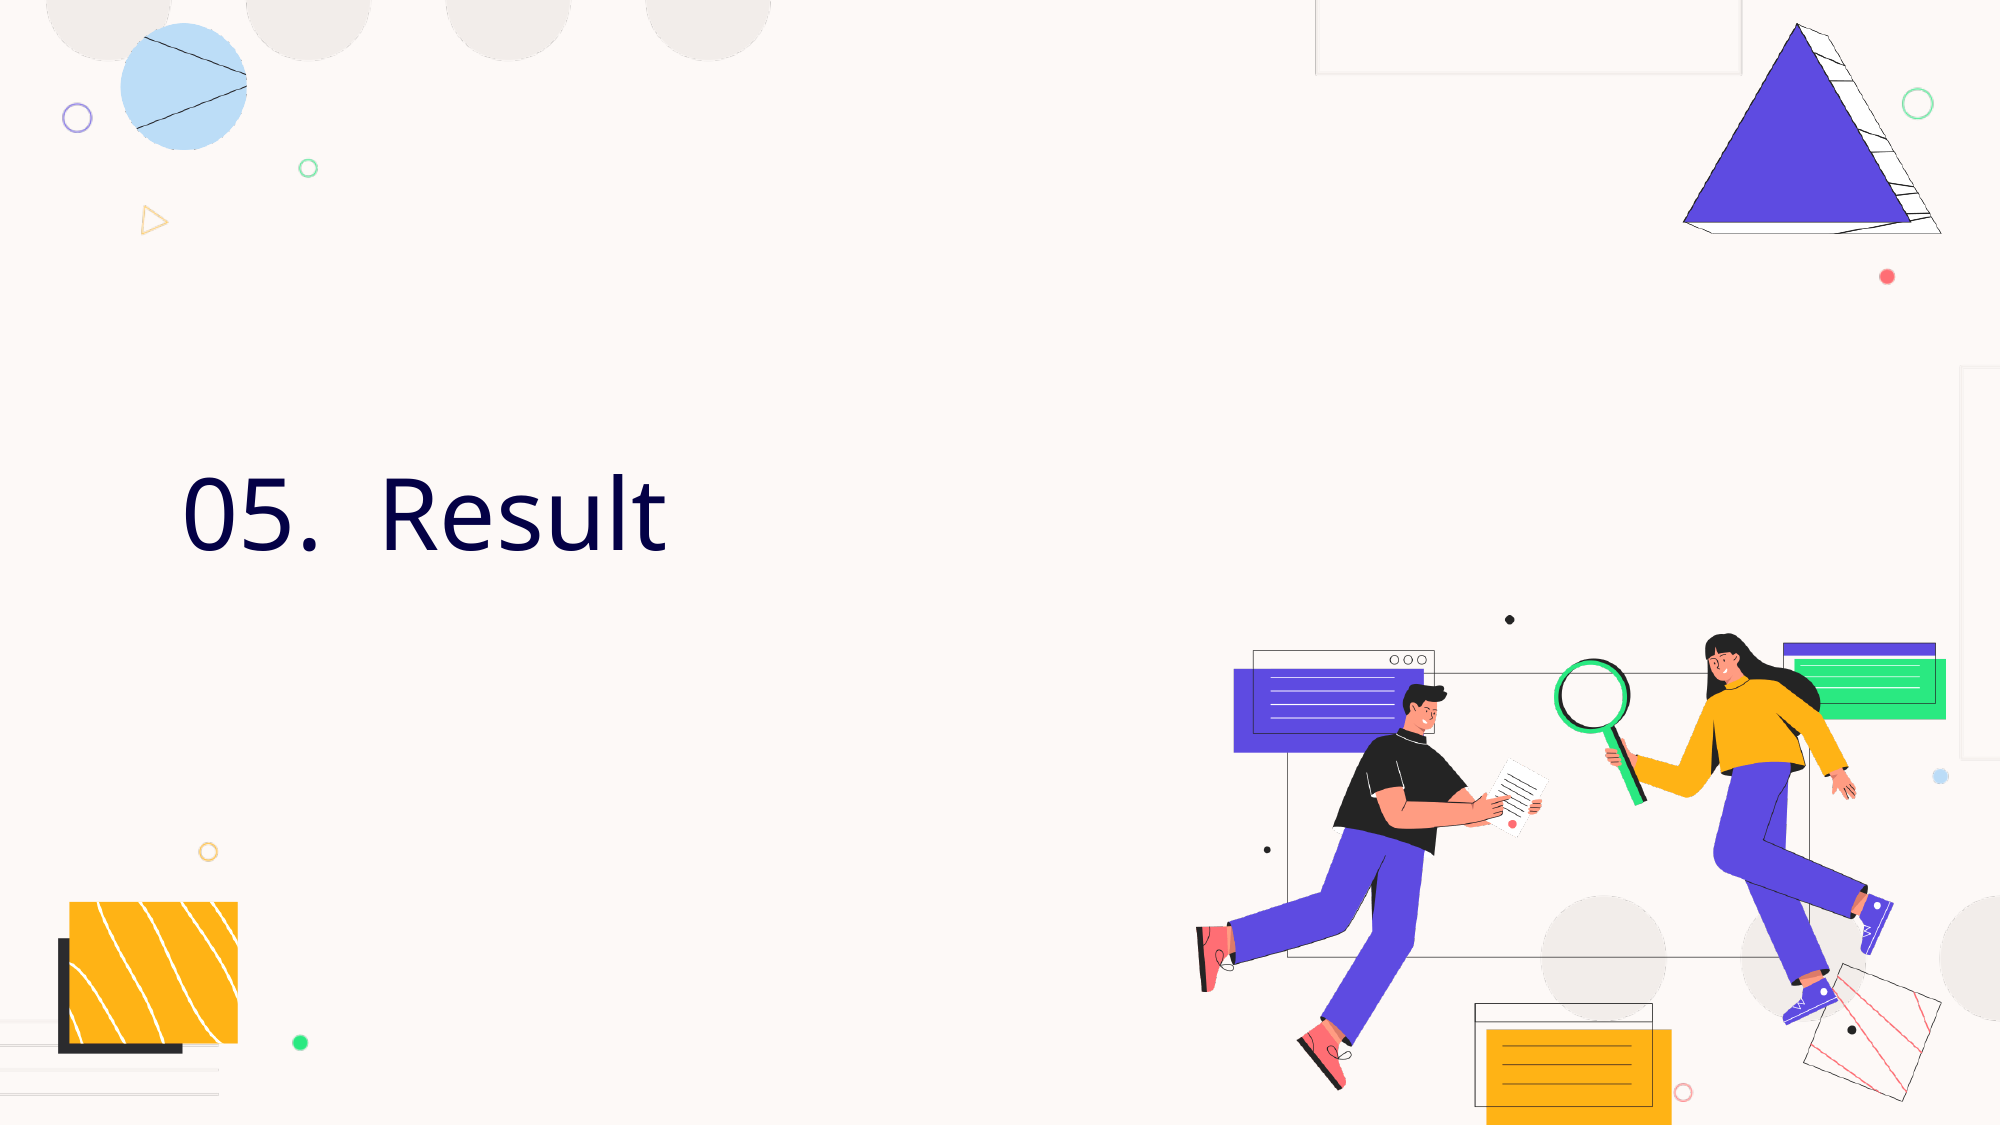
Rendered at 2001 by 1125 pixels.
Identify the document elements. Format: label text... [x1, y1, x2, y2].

picture [0, 0, 2000, 1125]
text_box 05. [167, 442, 362, 578]
text_box Result [362, 442, 1130, 578]
